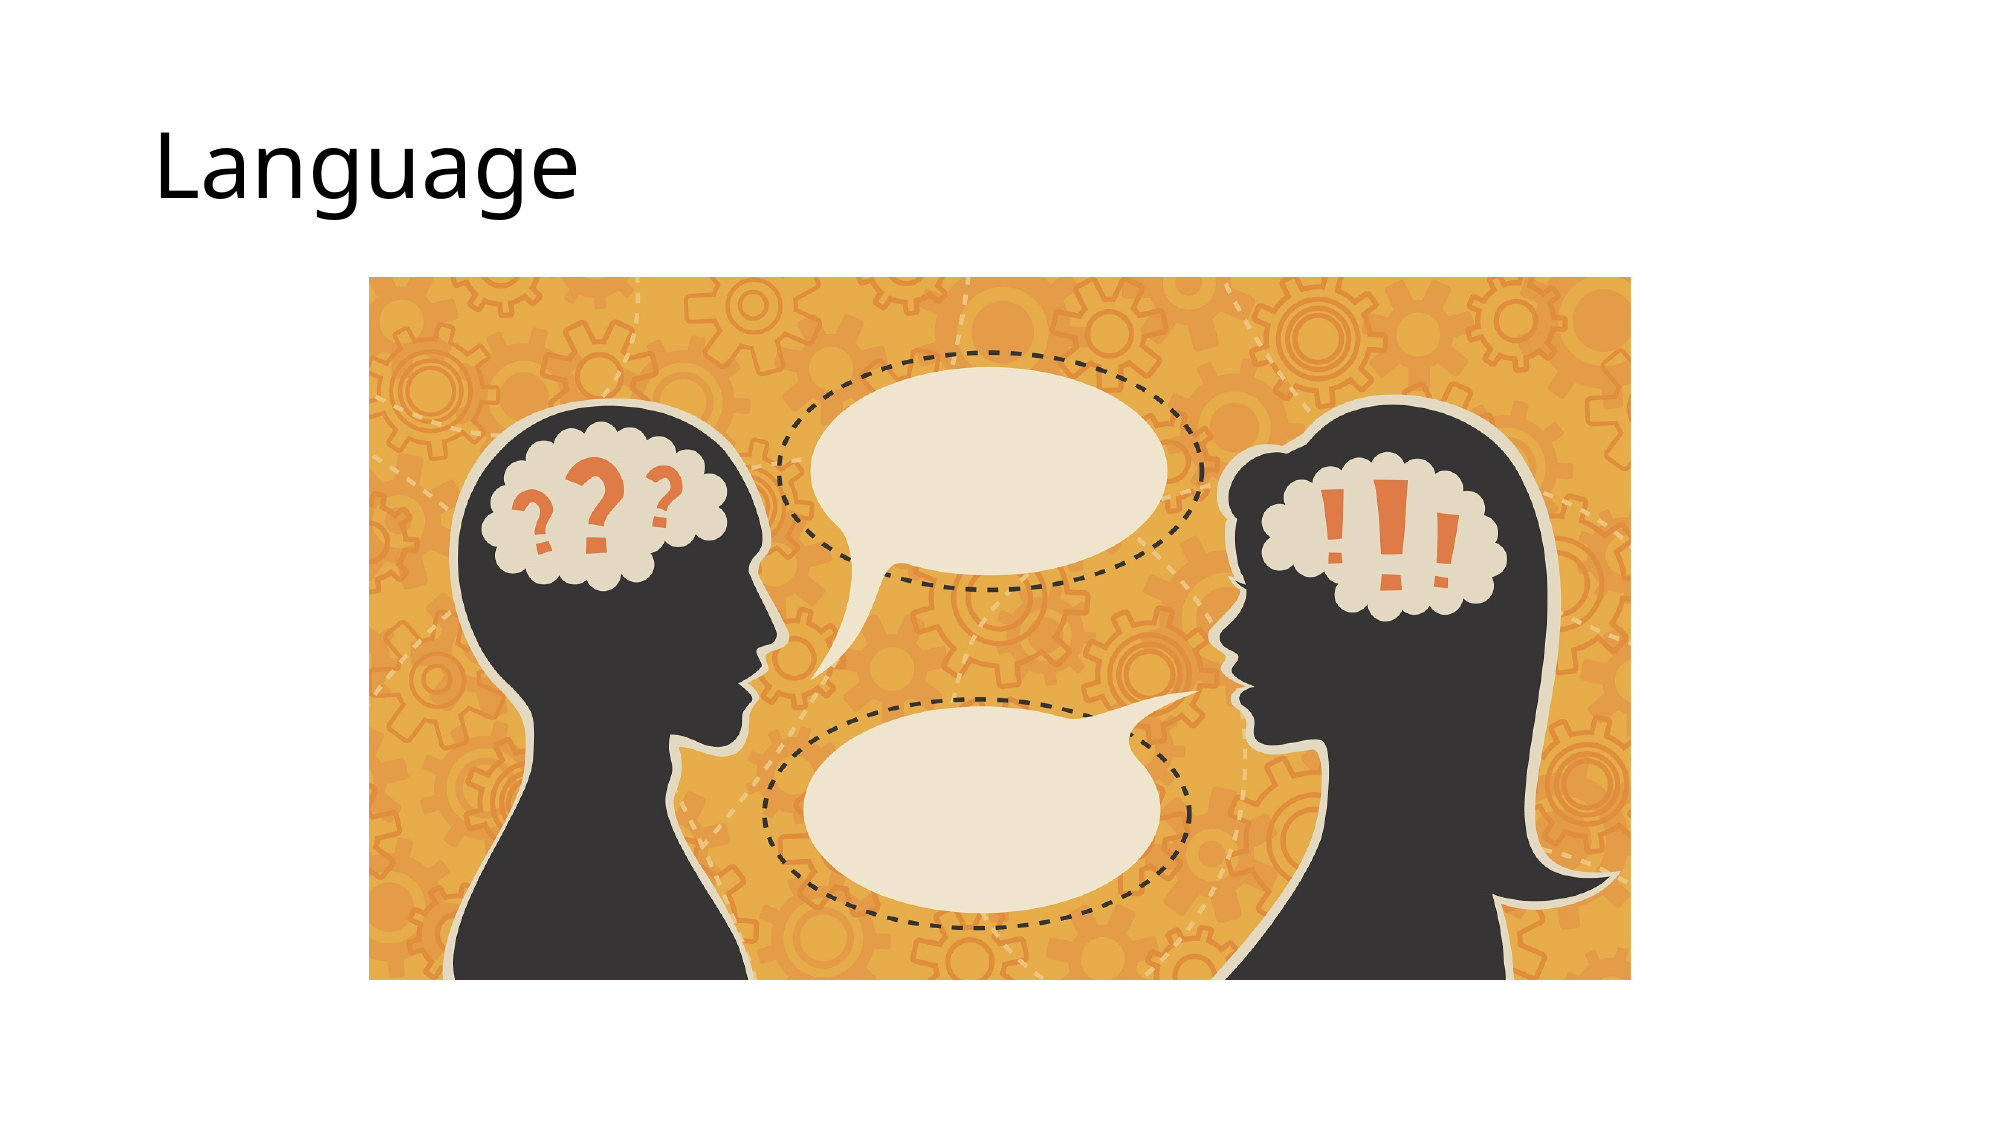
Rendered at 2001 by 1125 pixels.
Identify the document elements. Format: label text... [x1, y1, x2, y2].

title Language [137, 59, 1863, 278]
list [369, 277, 1631, 980]
